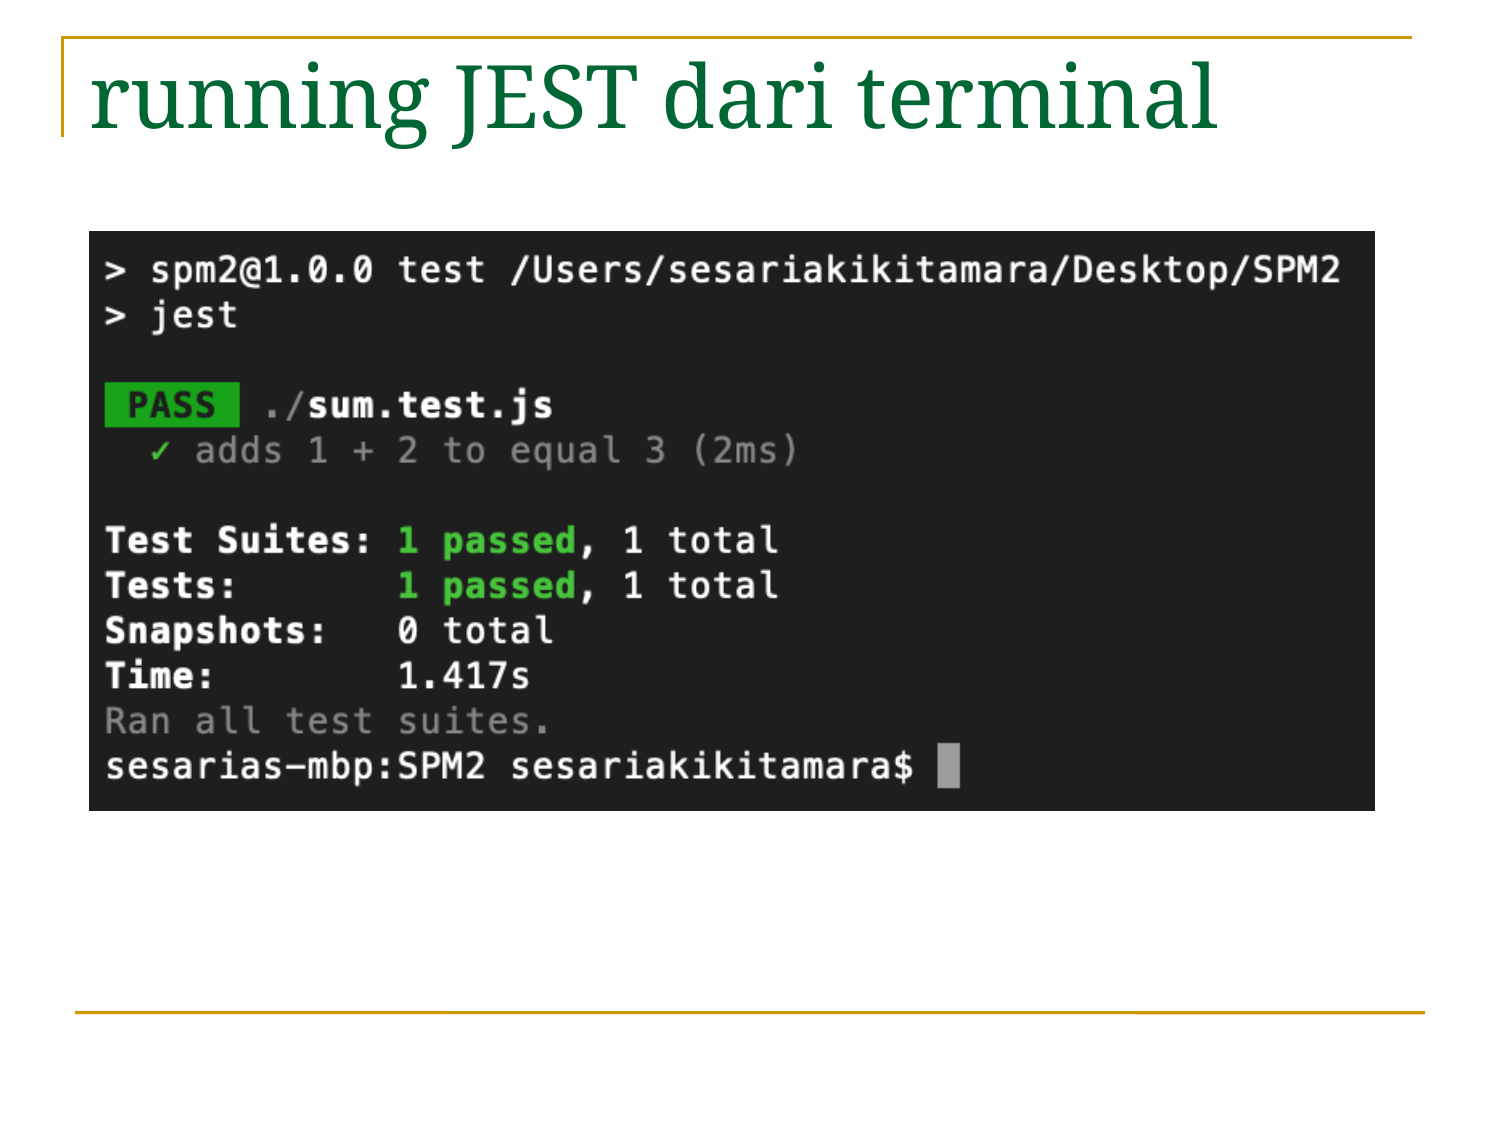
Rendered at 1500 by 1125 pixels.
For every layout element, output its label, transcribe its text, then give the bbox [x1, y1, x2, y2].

title running JEST dari terminal [75, 45, 1425, 233]
picture [89, 231, 1375, 811]
